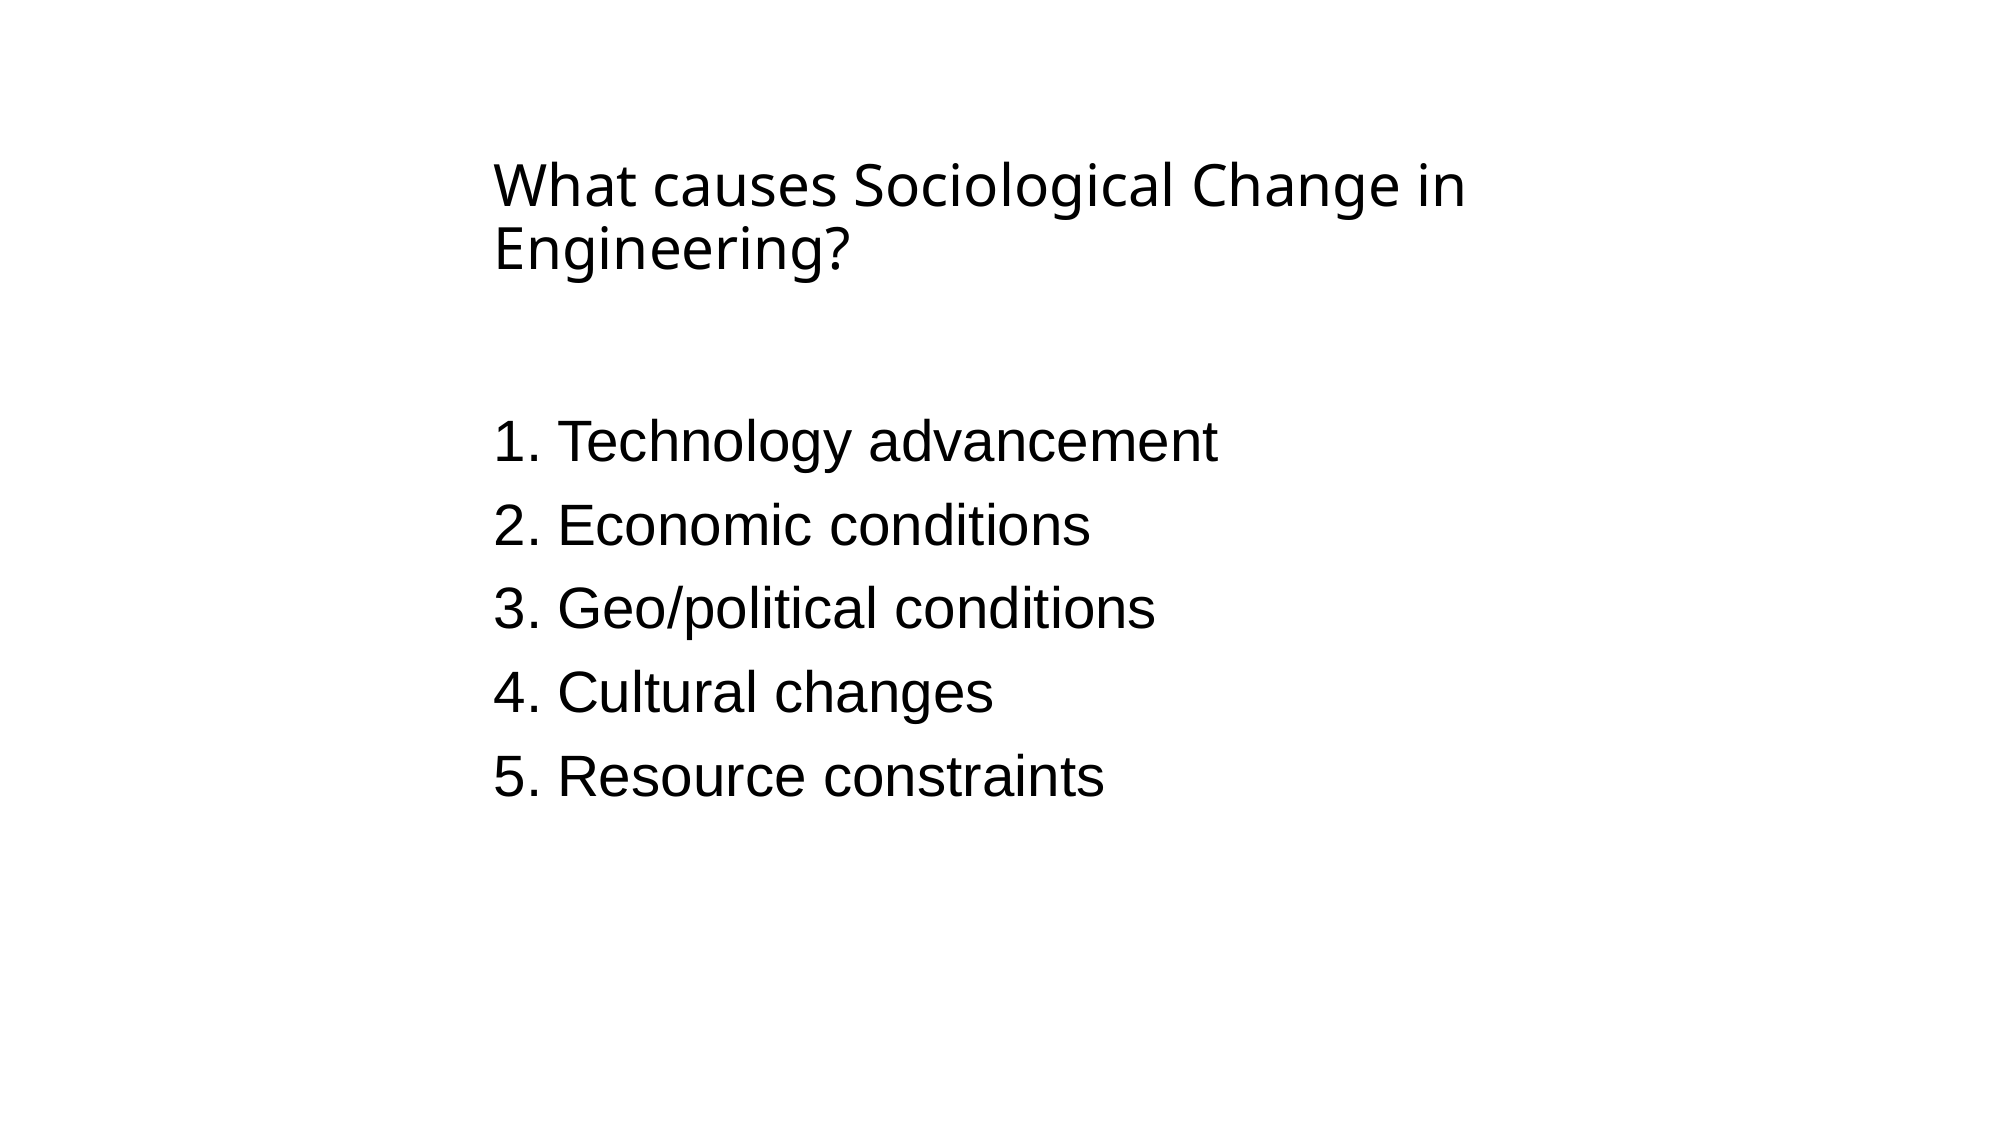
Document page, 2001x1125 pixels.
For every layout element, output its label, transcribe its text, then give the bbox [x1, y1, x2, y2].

list Technology advancement Economic conditions Geo/political conditions Cultural changes Resource constraints [478, 403, 1561, 1024]
title What causes Sociological Change in Engineering? [478, 114, 1650, 325]
